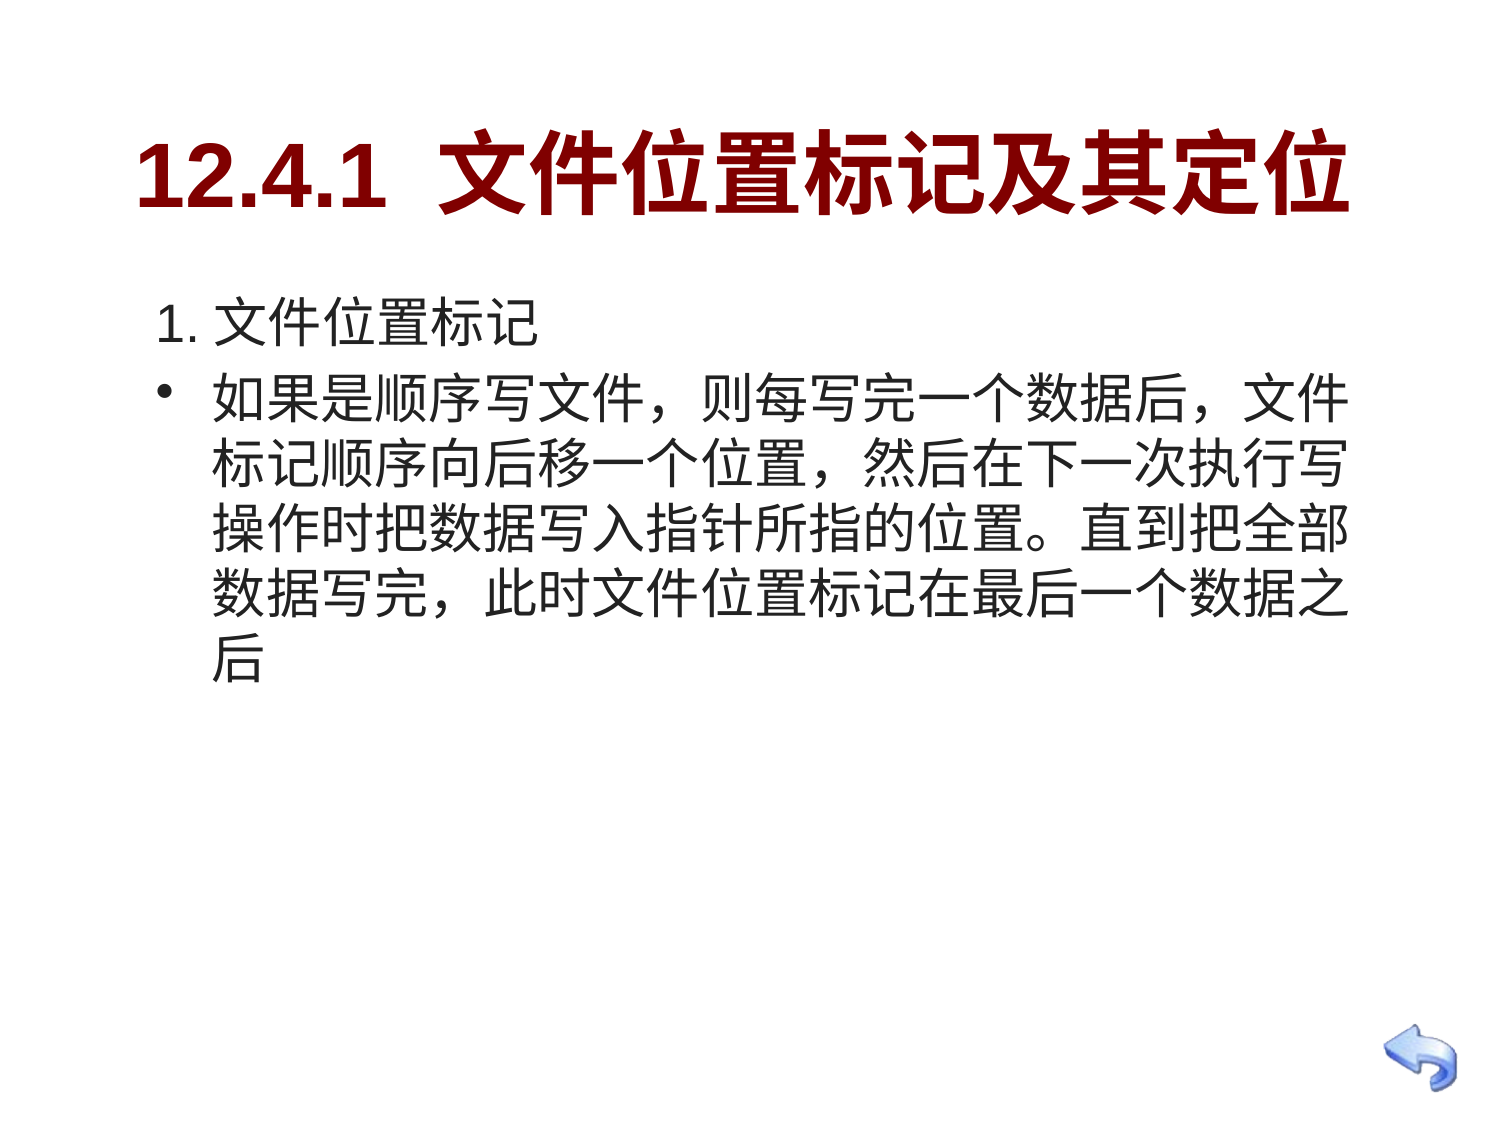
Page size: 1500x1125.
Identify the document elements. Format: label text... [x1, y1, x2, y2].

picture [1382, 1019, 1461, 1097]
list 1.文件位置标记 如果是顺序写文件，则每写完一个数据后，文件标记顺序向后移一个位置，然后在下一次执行写操作时把数据写入指针所指的位置。直到把全部数据写完，此时文件位置标记在最后一个数据之后 [140, 281, 1395, 1008]
title 12.4.1 文件位置标记及其定位 [46, 69, 1442, 273]
